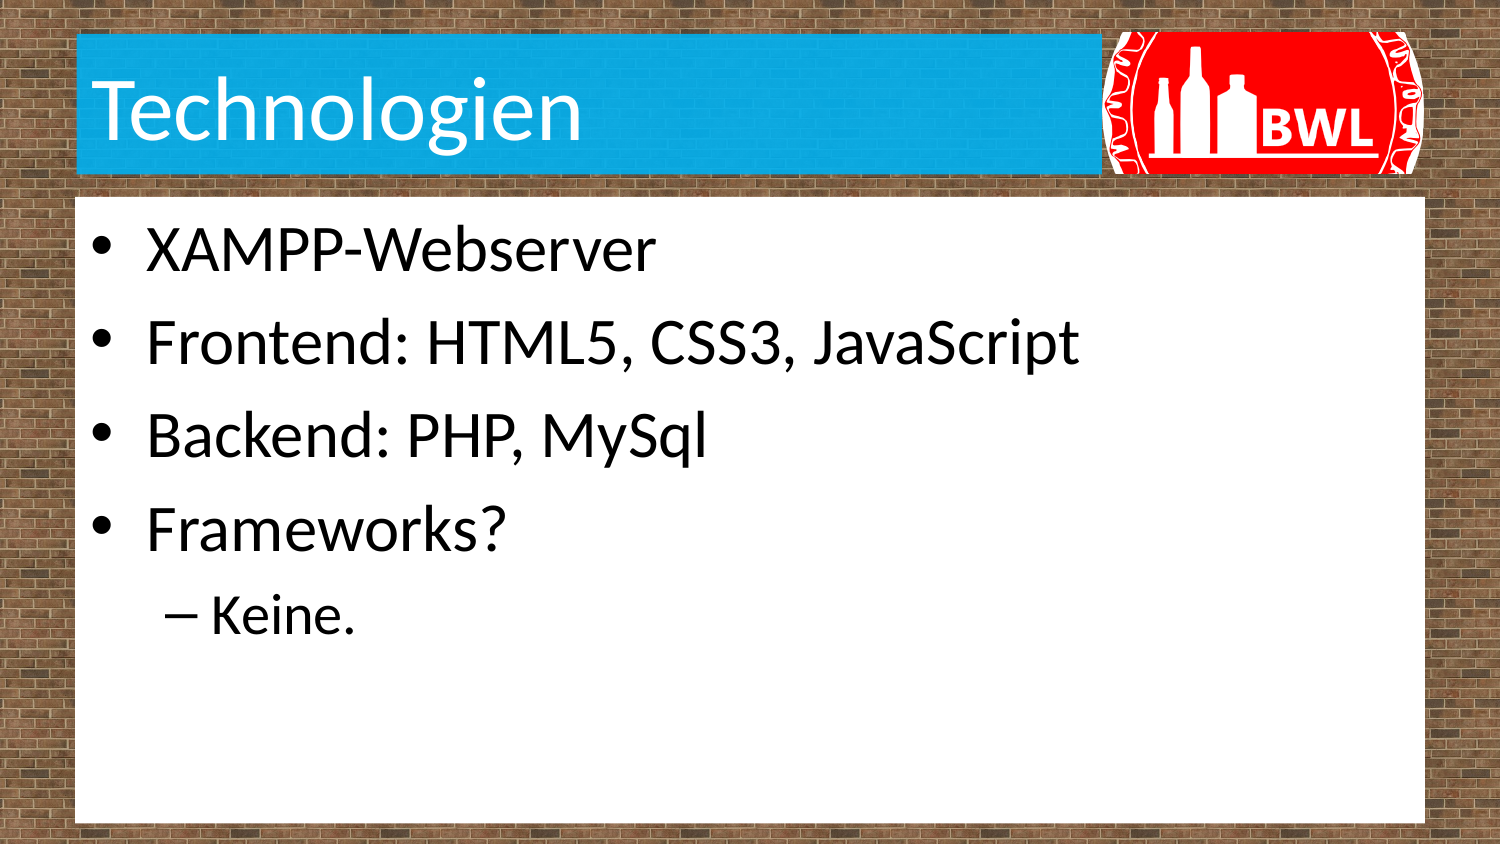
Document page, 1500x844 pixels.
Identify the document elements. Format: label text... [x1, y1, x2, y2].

picture [0, 0, 1500, 844]
title Technologien [76, 33, 1102, 175]
list XAMPP-Webserver Frontend: HTML5, CSS3, JavaScript Backend: PHP, MySql Frameworks? Keine. [75, 196, 1425, 824]
